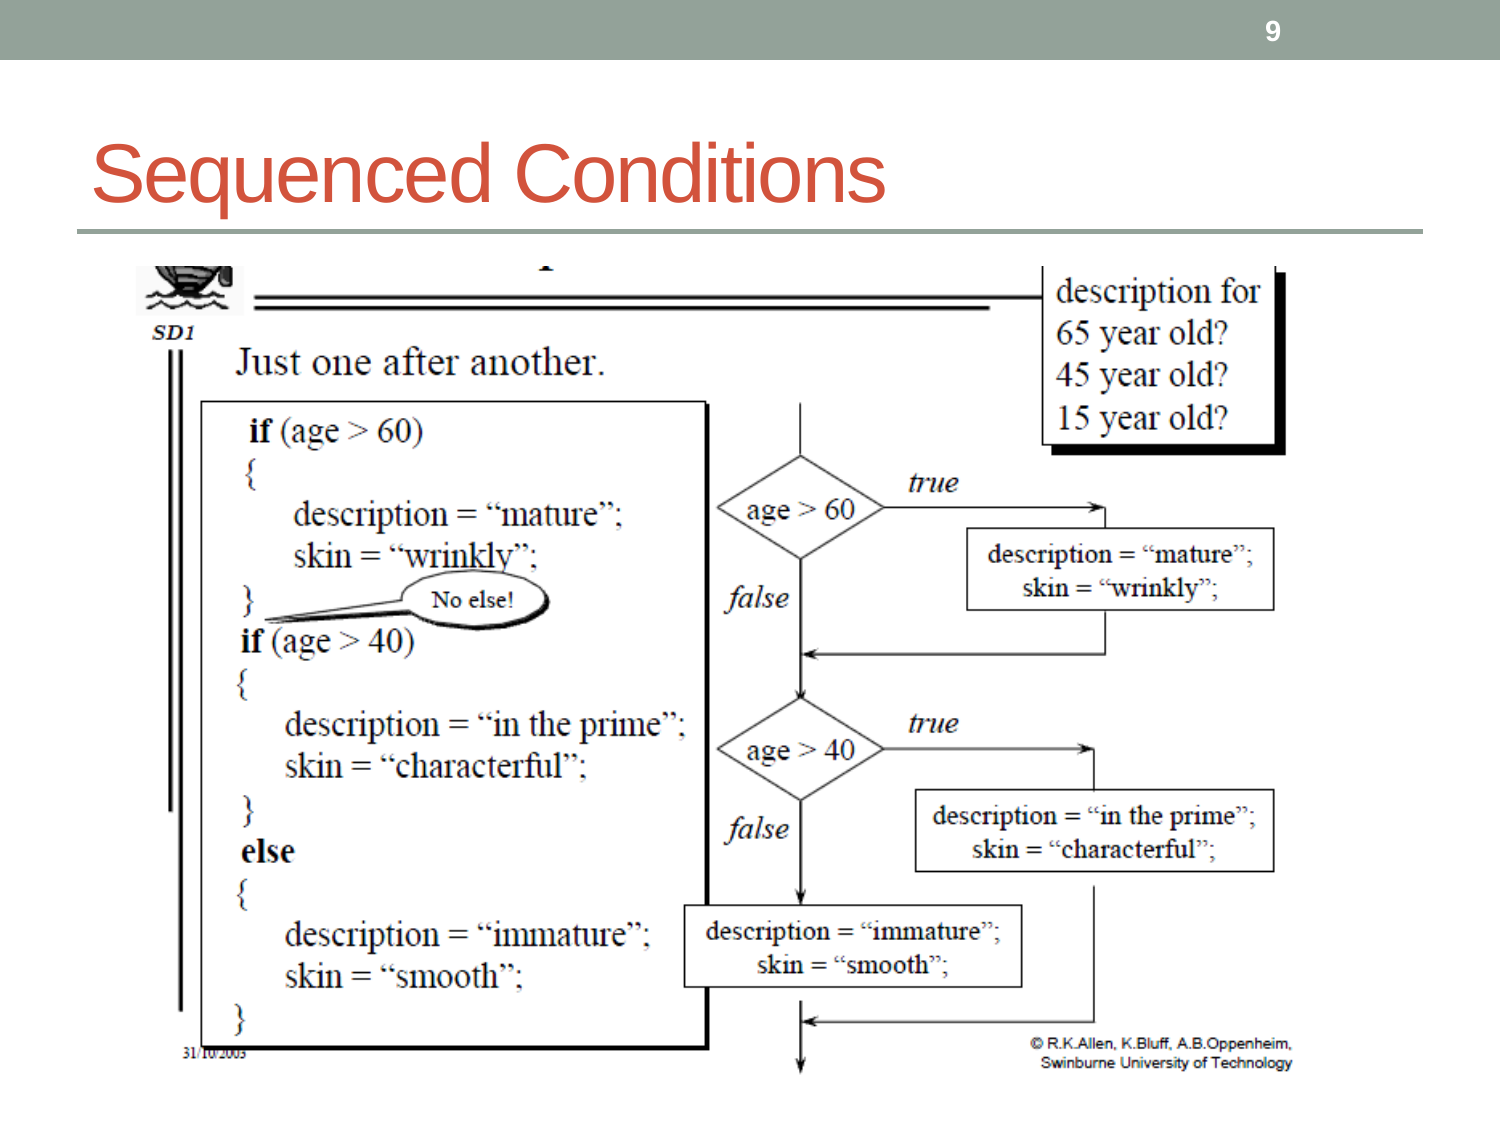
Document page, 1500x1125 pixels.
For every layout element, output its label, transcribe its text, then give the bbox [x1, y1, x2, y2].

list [135, 266, 1323, 1103]
title Sequenced Conditions [75, 87, 1425, 250]
slide_number 9 [1250, 3, 1425, 57]
